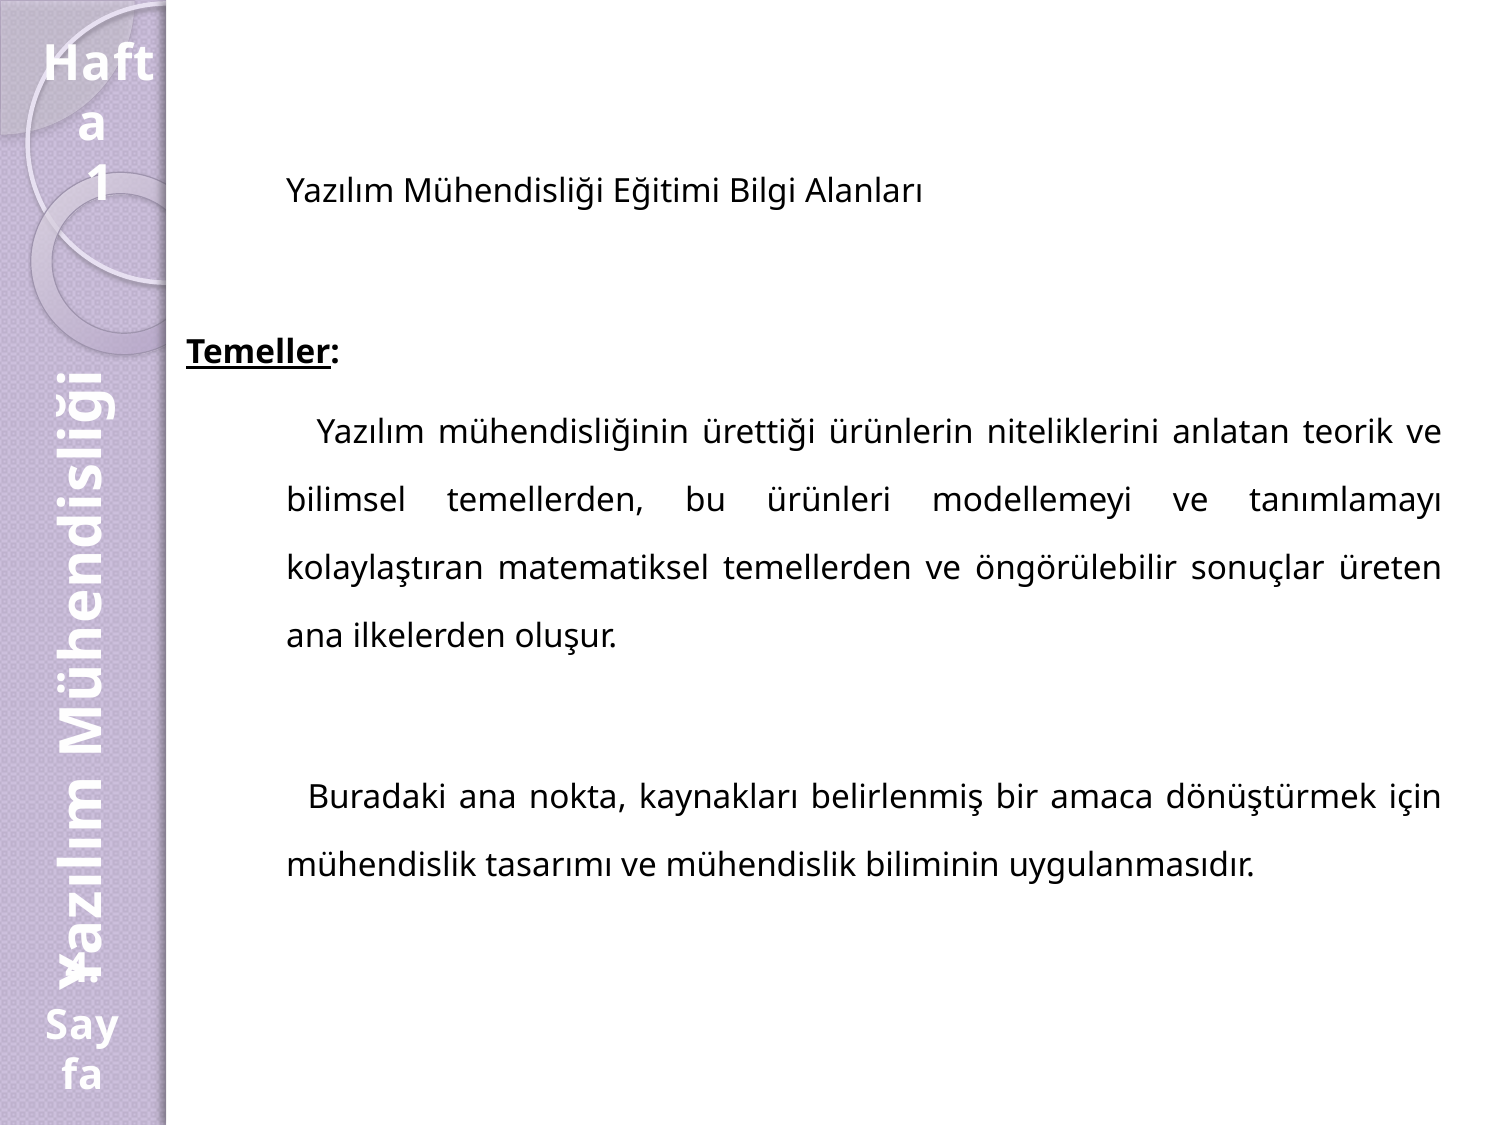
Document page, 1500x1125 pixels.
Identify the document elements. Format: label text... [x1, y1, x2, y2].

text_box 4. Sayfa [27, 1007, 139, 1106]
list Yazılım Mühendisliği Eğitimi Bilgi Alanları Temeller: Yazılım mühendisliğinin ürettiği ürünlerin niteliklerini anlatan teorik ve bilimsel temellerden, bu ürünleri modellemeyi ve tanımlamayı kolaylaştıran matematiksel temellerden ve öngörülebilir sonuçlar üreten ana ilkelerden oluşur. Buradaki ana nokta, kaynakları belirlenmiş bir amaca dönüştürmek için mühendislik tasarımı ve mühendislik biliminin uygulanmasıdır. [171, 137, 1459, 903]
text_box Hafta 1 [23, 23, 176, 219]
text_box Yazılım Mühendisliği [35, 316, 121, 1007]
